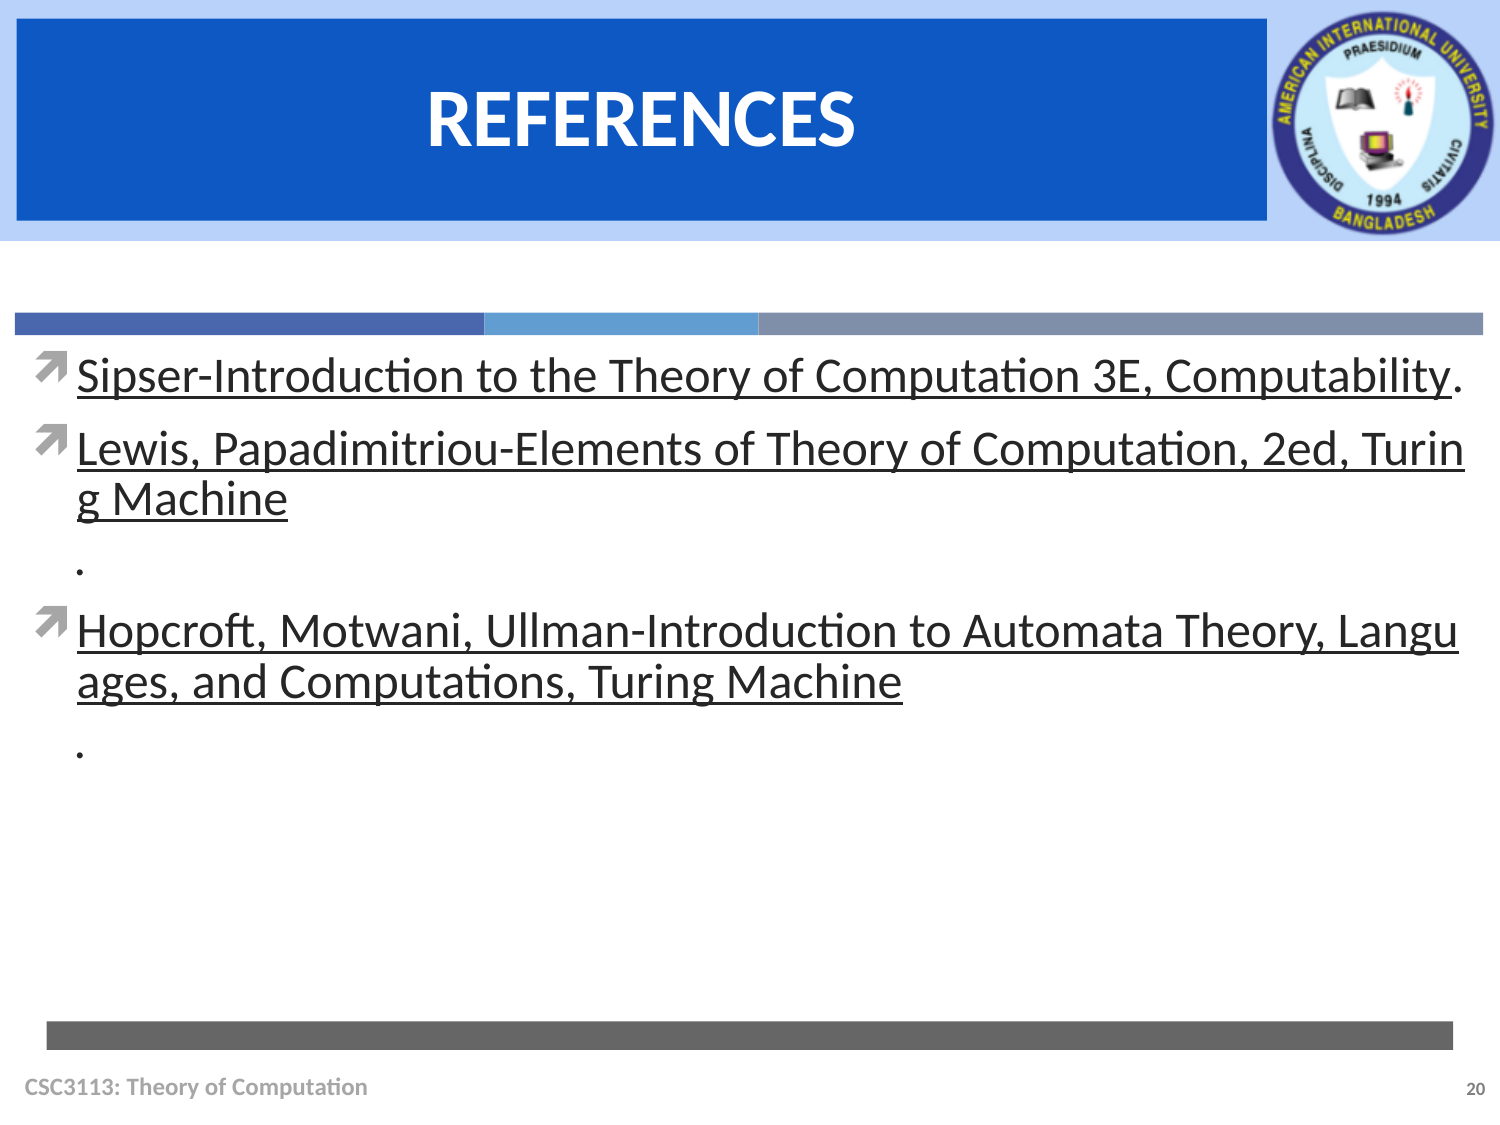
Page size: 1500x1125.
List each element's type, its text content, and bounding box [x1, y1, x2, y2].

picture [1267, 6, 1500, 241]
list Sipser-Introduction to the Theory of Computation 3E, Computability. Lewis, Papadimitriou-Elements of Theory of Computation, 2ed, Turing Machine. Hopcroft, Motwani, Ullman-Introduction to Automata Theory, Languages, and Computations, Turing Machine. [16, 335, 1484, 1016]
footer CSC3113: Theory of Computation [10, 1055, 1015, 1116]
